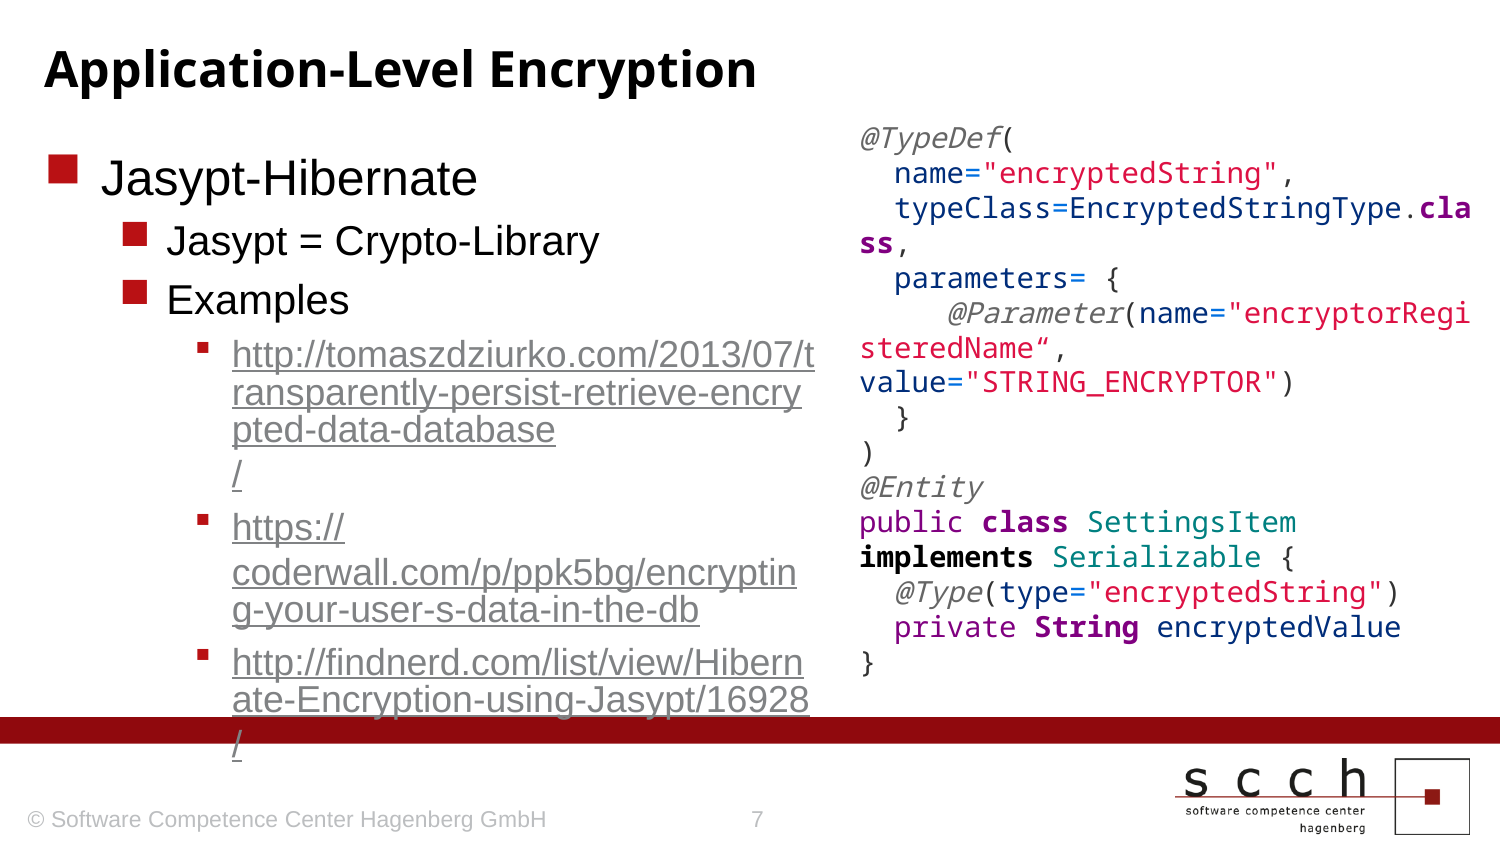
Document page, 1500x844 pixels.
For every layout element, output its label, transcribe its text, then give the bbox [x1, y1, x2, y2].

slide_number 7 [679, 796, 779, 825]
text_box @TypeDef( name="encryptedString", typeClass=EncryptedStringType.class, parameters= { @Parameter(name="encryptorRegisteredName“, value="STRING_ENCRYPTOR") } ) @Entity public class SettingsItem implements Serializable { @Type(type="encryptedString") private String encryptedValue } [844, 111, 1489, 686]
picture [1175, 758, 1470, 835]
list Jasypt-Hibernate Jasypt = Crypto-Library Examples http://tomaszdziurko.com/2013/07/transparently-persist-retrieve-encrypted-data-database/ https://coderwall.com/p/ppk5bg/encrypting-your-user-s-data-in-the-db http://findnerd.com/list/view/Hibernate-Encryption-using-Jasypt/16928/ [29, 138, 833, 706]
title Application-Level Encryption [29, 23, 1471, 112]
footer © Software Competence Center Hagenberg GmbH [12, 796, 621, 825]
